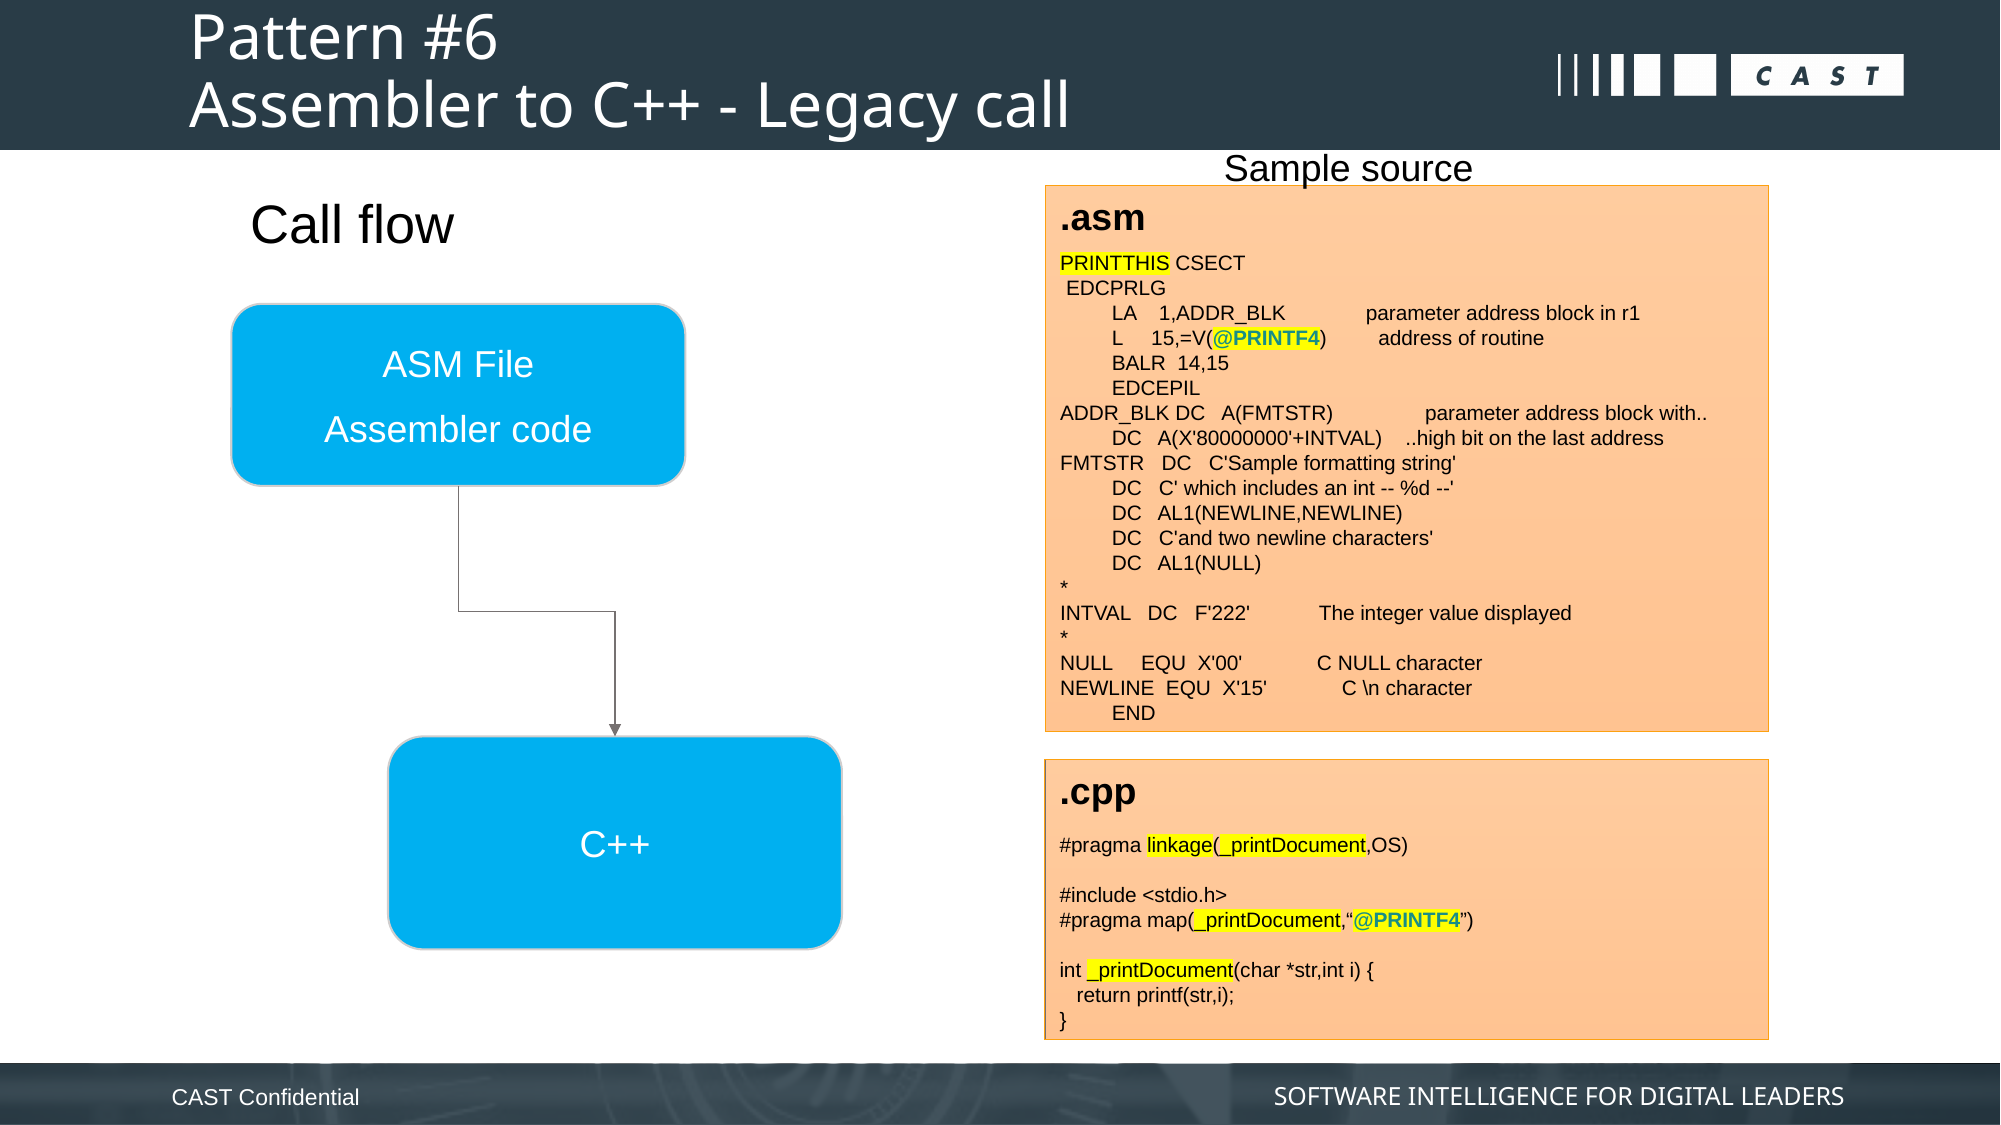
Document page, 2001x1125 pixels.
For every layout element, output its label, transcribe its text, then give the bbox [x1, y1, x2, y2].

text_box C++ [386, 735, 844, 951]
text_box .cpp #pragma linkage(_printDocument,OS) #include <stdio.h> #pragma map(_printDocument,“@PRINTF4”) int _printDocument(char *str,int i) { return printf(str,i); } [1044, 759, 1769, 1040]
title Pattern #6 Assembler to C++ - Legacy call [174, 9, 1612, 137]
text_box .asm PRINTTHIS CSECT EDCPRLG LA 1,ADDR_BLK parameter address block in r1 L 15,=V(@PRINTF4) address of routine BALR 14,15 EDCEPIL ADDR_BLK DC A(FMTSTR) parameter address block with.. DC A(X'80000000'+INTVAL) ..high bit on the last address FMTSTR DC C'Sample formatting string' DC C' which includes an int -- %d --' DC AL1(NEWLINE,NEWLINE) DC C'and two newline characters' DC AL1(NULL) * INTVAL DC F'222' The integer value displayed * NULL EQU X'00' C NULL character NEWLINE EQU X'15' C \n character END [1045, 185, 1769, 732]
text_box Call flow [235, 181, 471, 262]
text_box Sample source [1209, 136, 1499, 197]
text_box ASM File Assembler code [230, 302, 687, 487]
picture [1612, 54, 1904, 96]
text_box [411, 532, 662, 690]
